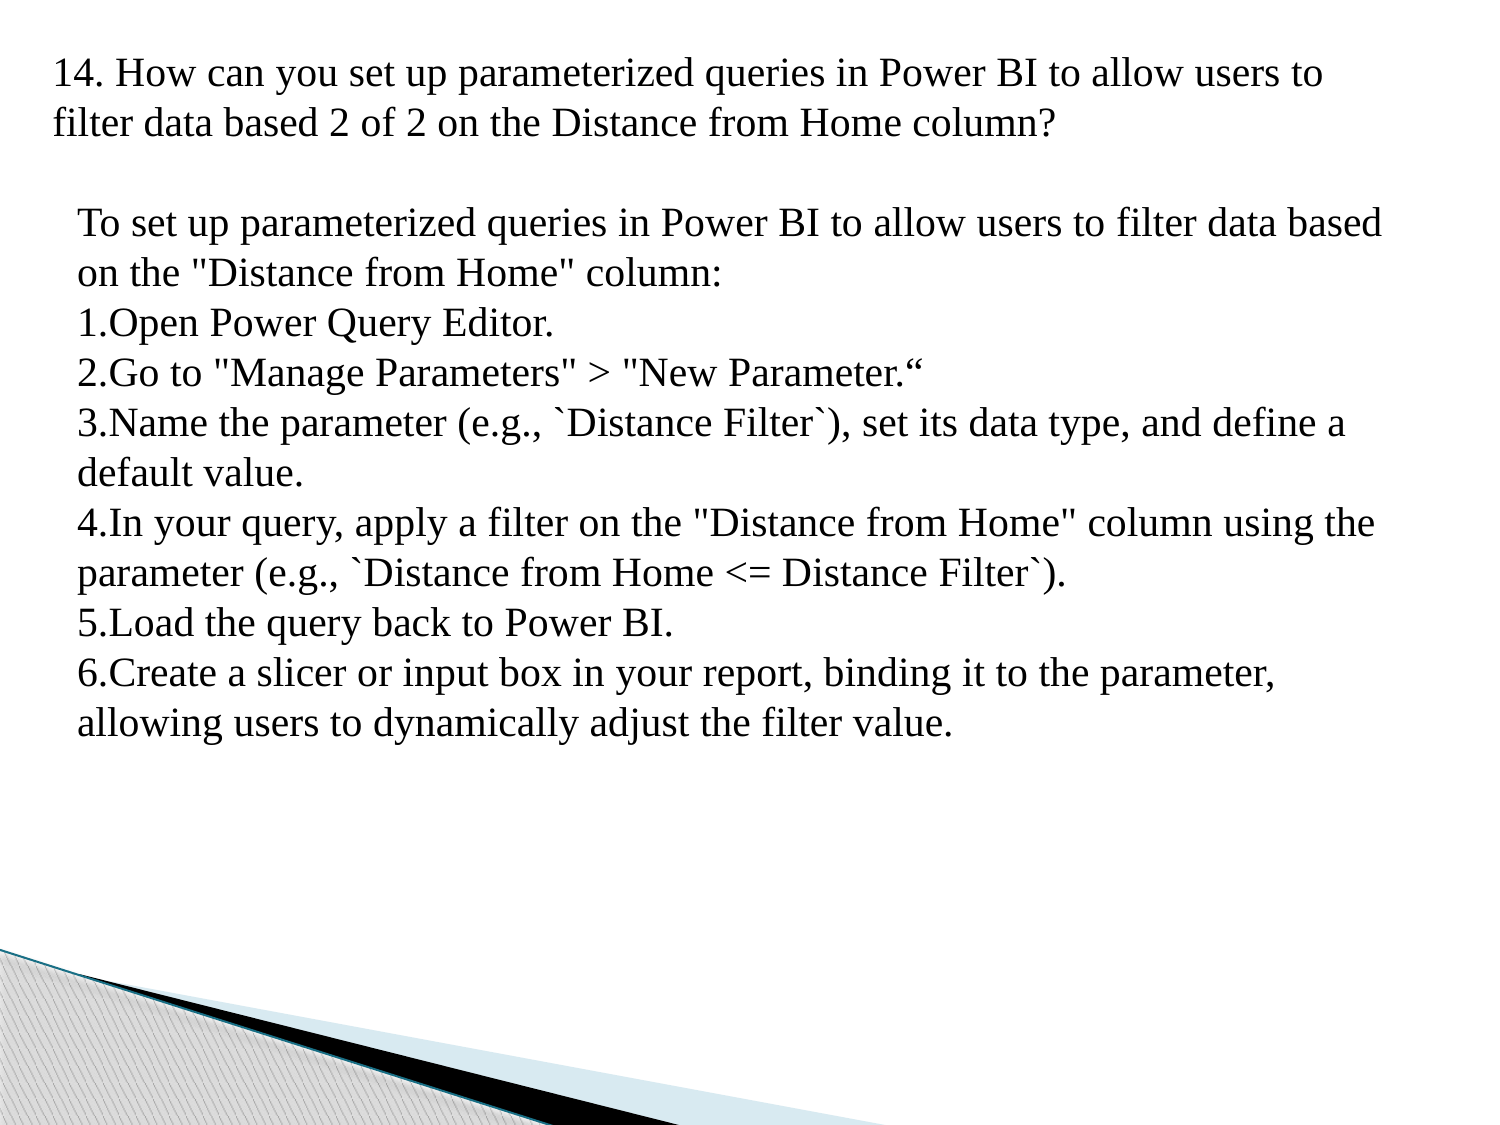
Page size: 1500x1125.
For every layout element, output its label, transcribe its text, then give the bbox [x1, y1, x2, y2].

text_box To set up parameterized queries in Power BI to allow users to filter data based on the "Distance from Home" column: Open Power Query Editor. Go to "Manage Parameters" > "New Parameter.“ Name the parameter (e.g., `Distance Filter`), set its data type, and define a default value. In your query, apply a filter on the "Distance from Home" column using the parameter (e.g., `Distance from Home <= Distance Filter`). Load the query back to Power BI. Create a slicer or input box in your report, binding it to the parameter, allowing users to dynamically adjust the filter value. [62, 187, 1413, 753]
text_box 14. How can you set up parameterized queries in Power BI to allow users to filter data based 2 of 2 on the Distance from Home column? [37, 37, 1375, 153]
